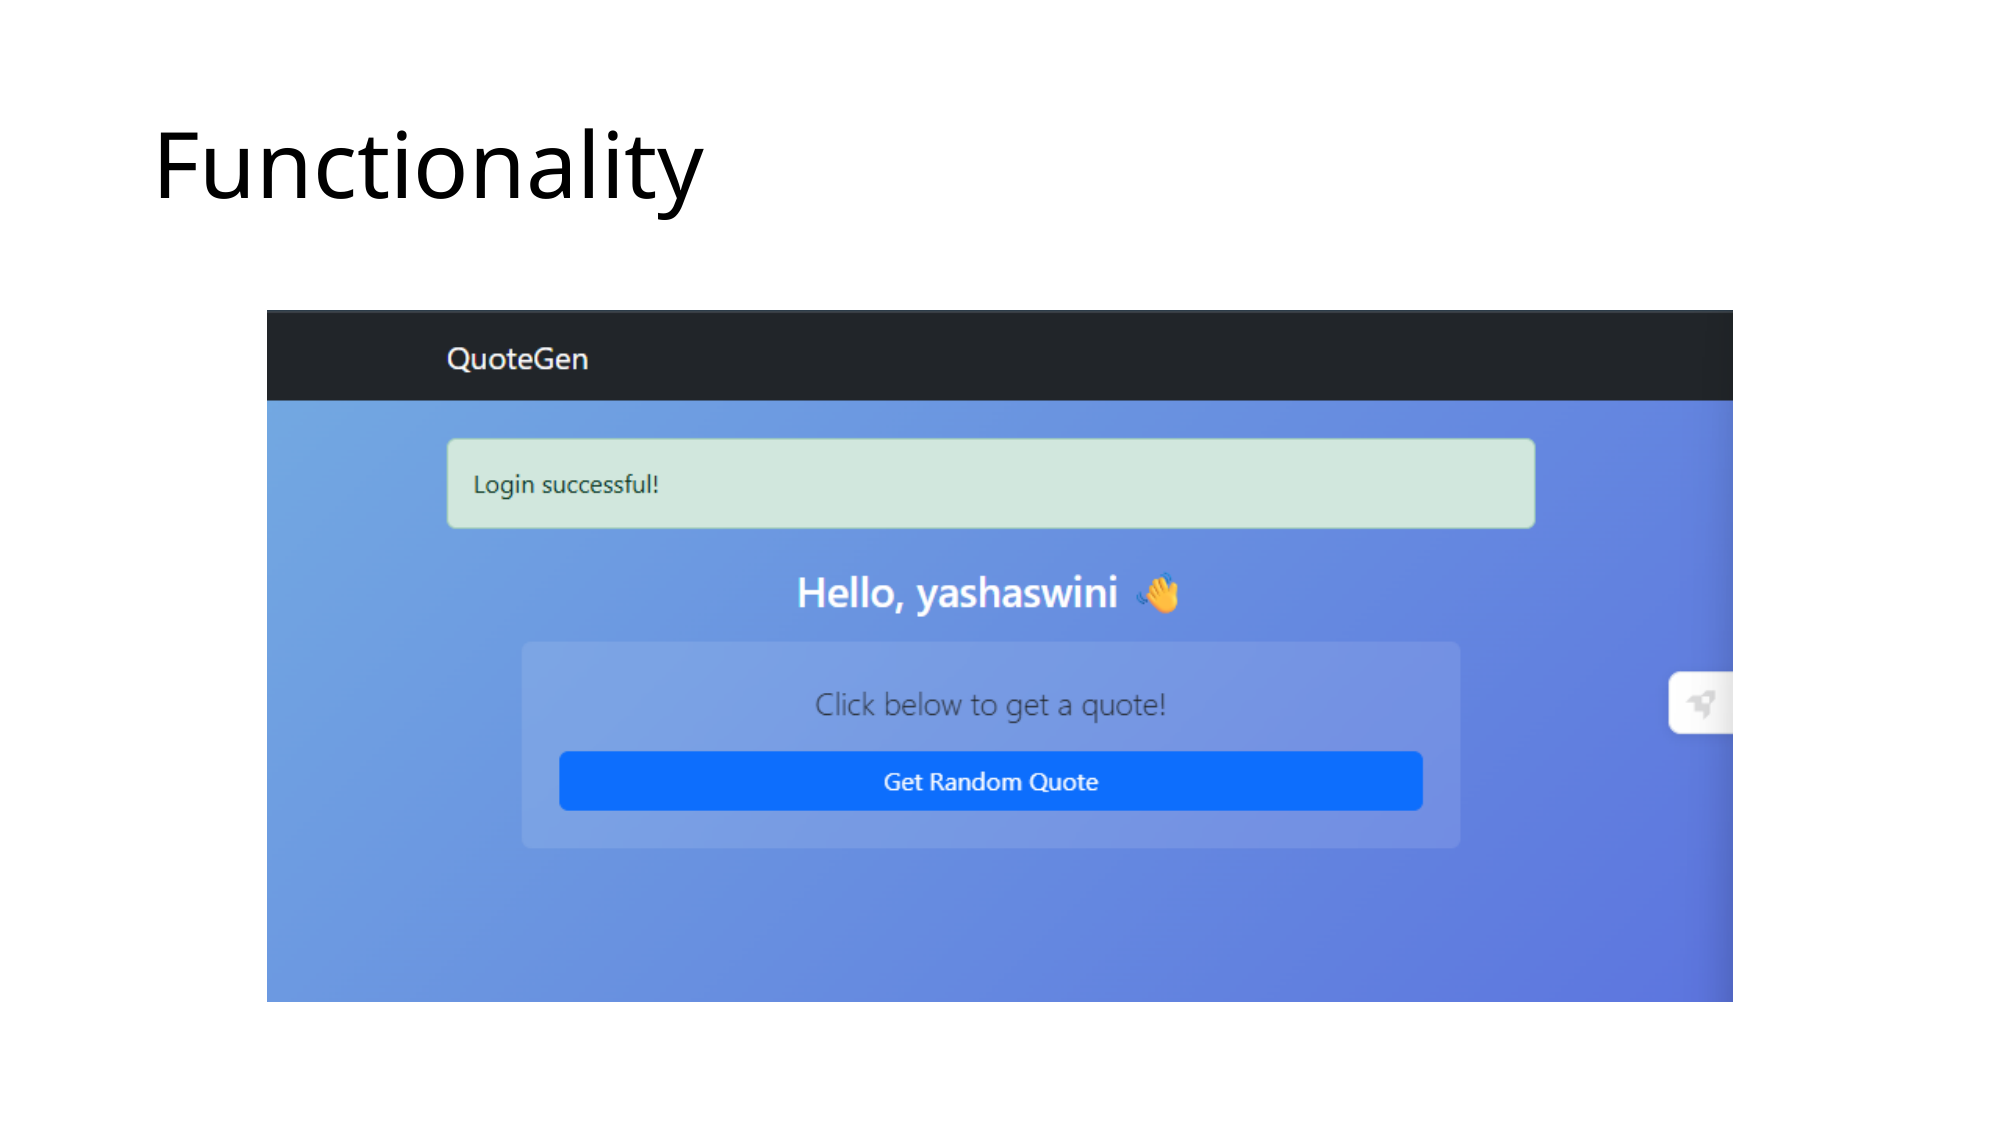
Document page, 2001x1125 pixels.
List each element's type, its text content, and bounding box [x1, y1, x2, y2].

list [267, 310, 1733, 1002]
title Functionality [137, 59, 1863, 278]
